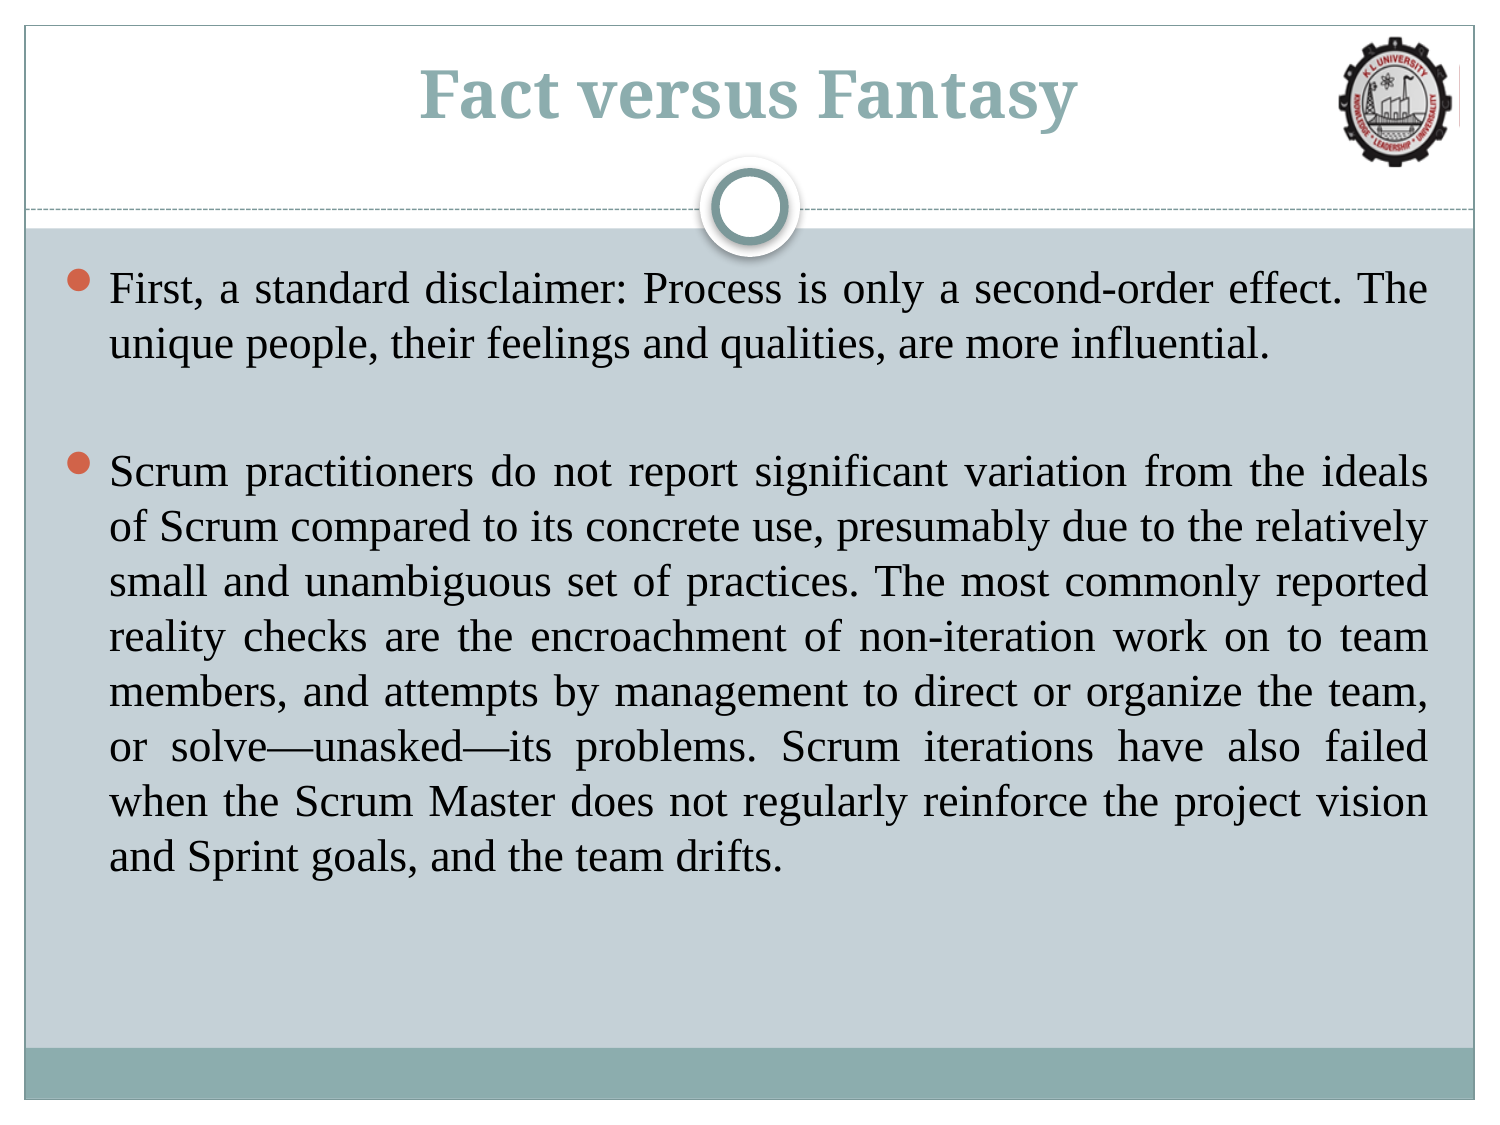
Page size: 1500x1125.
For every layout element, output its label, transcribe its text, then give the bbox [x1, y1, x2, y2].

title Fact versus Fantasy [49, 37, 1450, 220]
list First, a standard disclaimer: Process is only a second-order effect. The unique people, their feelings and qualities, are more influential. Scrum practitioners do not report significant variation from the ideals of Scrum compared to its concrete use, presumably due to the relatively small and unambiguous set of practices. The most commonly reported reality checks are the encroachment of non-iteration work on to team members, and attempts by management to direct or organize the team, or solve—unasked—its problems. Scrum iterations have also failed when the Scrum Master does not regularly reinforce the project vision and Sprint goals, and the team drifts. [49, 250, 1445, 1001]
picture [1328, 30, 1460, 178]
